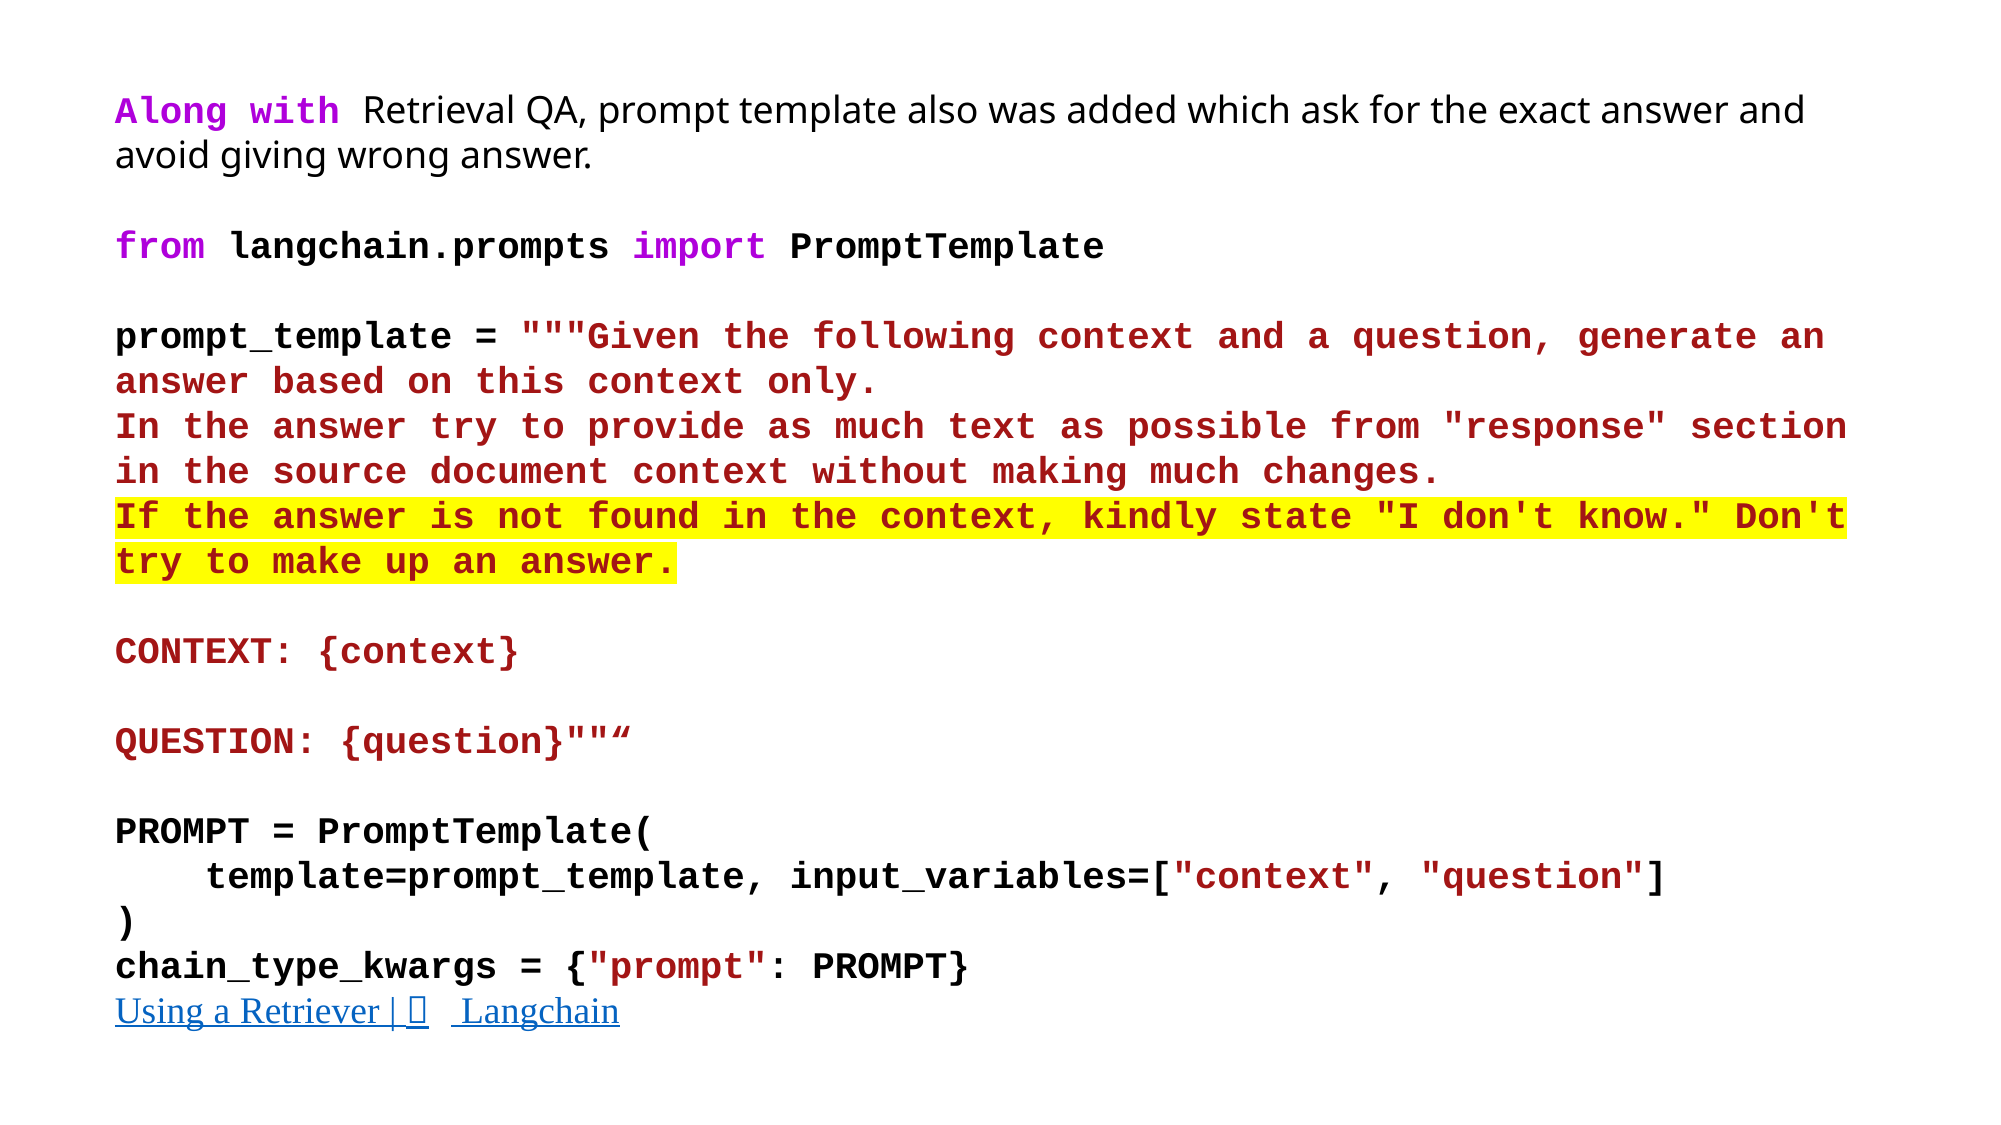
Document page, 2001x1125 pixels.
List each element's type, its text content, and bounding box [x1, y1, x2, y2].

text_box Along with Retrieval QA, prompt template also was added which ask for the exact answer and avoid giving wrong answer. from langchain.prompts import PromptTemplate prompt_template = """Given the following context and a question, generate an answer based on this context only. In the answer try to provide as much text as possible from "response" section in the source document context without making much changes. If the answer is not found in the context, kindly state "I don't know." Don't try to make up an answer. CONTEXT: {context} QUESTION: {question}""“ PROMPT = PromptTemplate( template=prompt_template, input_variables=["context", "question"] ) chain_type_kwargs = {"prompt": PROMPT} Using a Retriever | 🦜️🔗 Langchain [99, 78, 1881, 1089]
